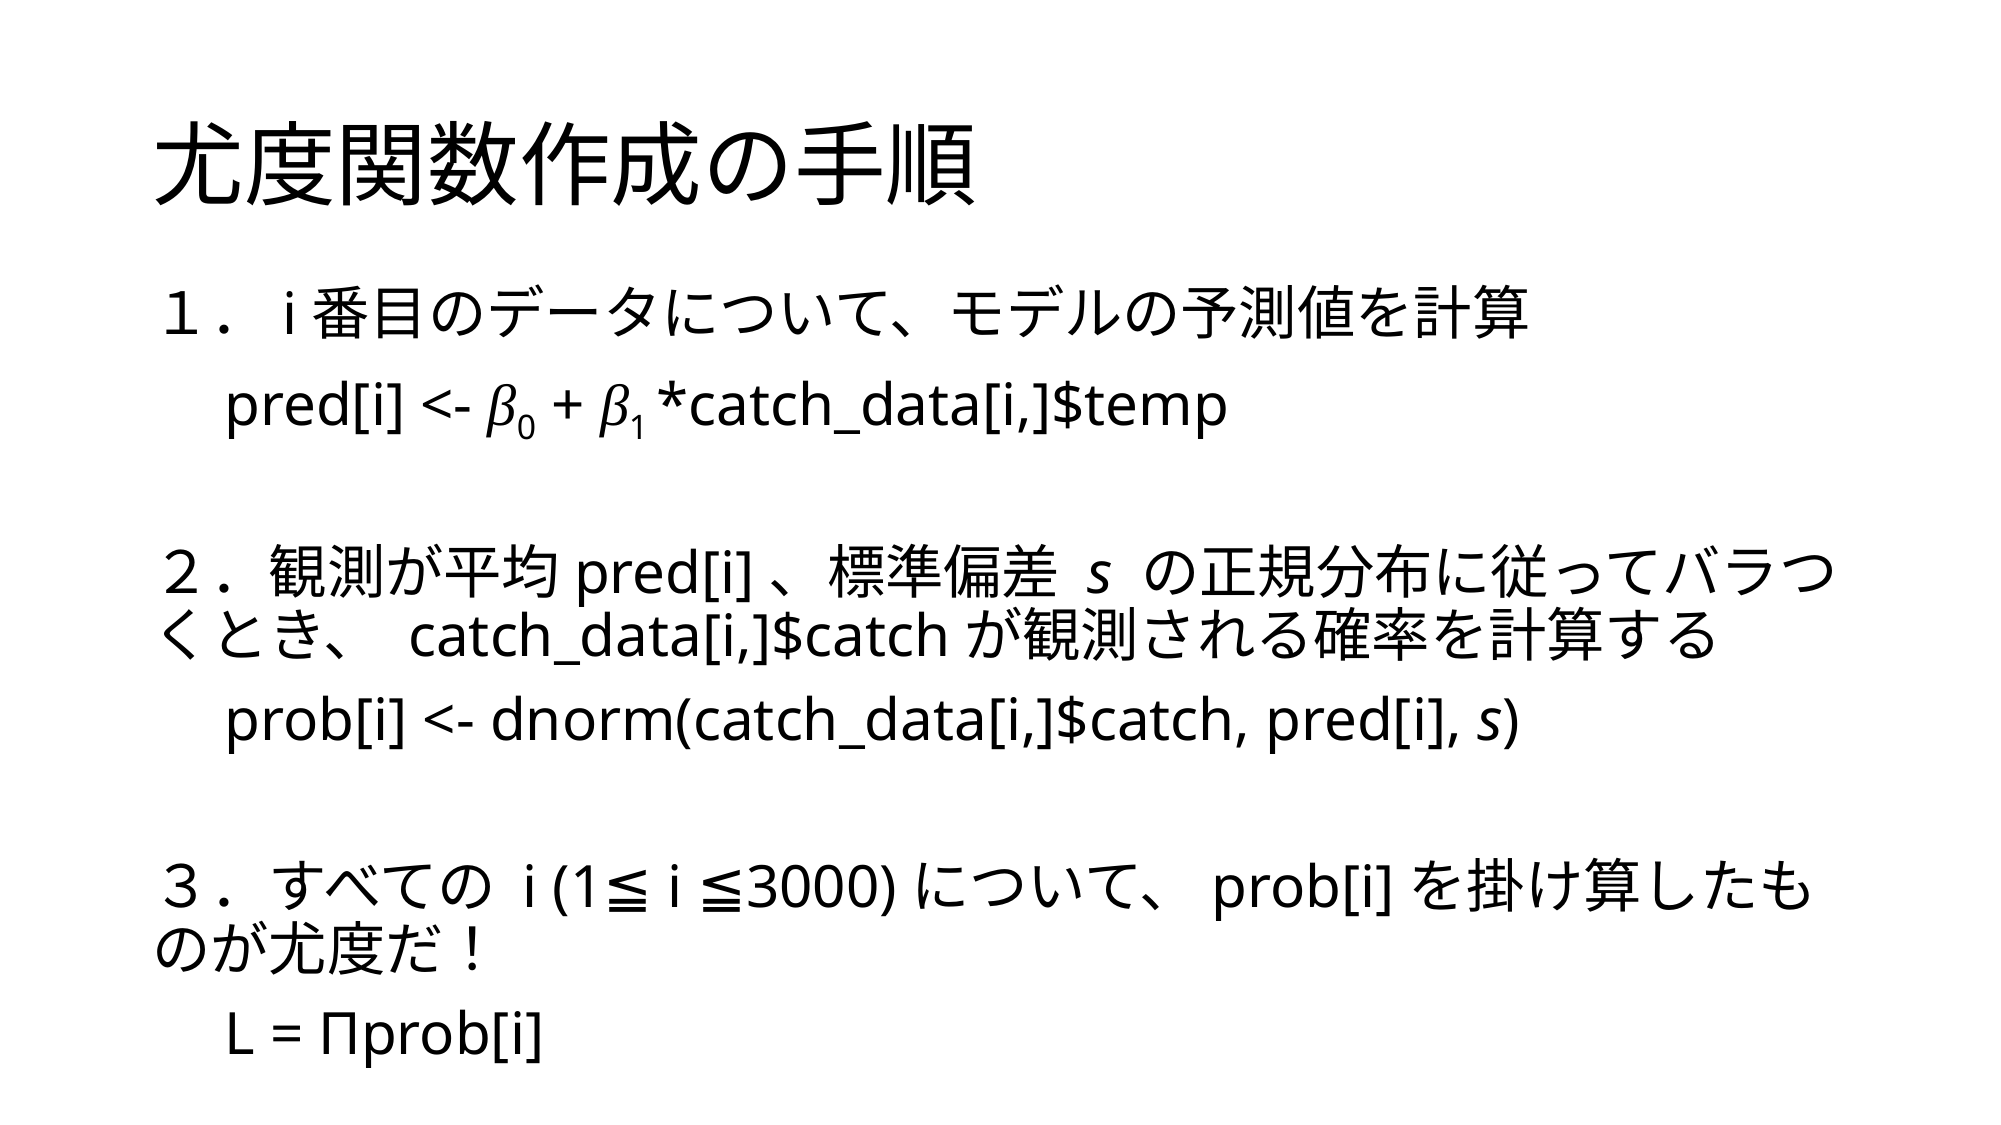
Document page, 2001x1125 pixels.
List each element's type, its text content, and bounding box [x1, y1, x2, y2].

title 尤度関数作成の手順 [137, 59, 1863, 276]
list １．i番目のデータについて、モデルの予測値を計算 pred[i] <- β0 + β1 *catch_data[i,]$temp ２．観測が平均pred[i]、標準偏差 s の正規分布に従ってバラつくとき、 catch_data[i,]$catchが観測される確率を計算する prob[i] <- dnorm(catch_data[i,]$catch, pred[i], s) ３．すべての i (1≦ i ≦3000)について、prob[i]を掛け算したものが尤度だ！ L = Πprob[i] [137, 276, 1863, 1103]
